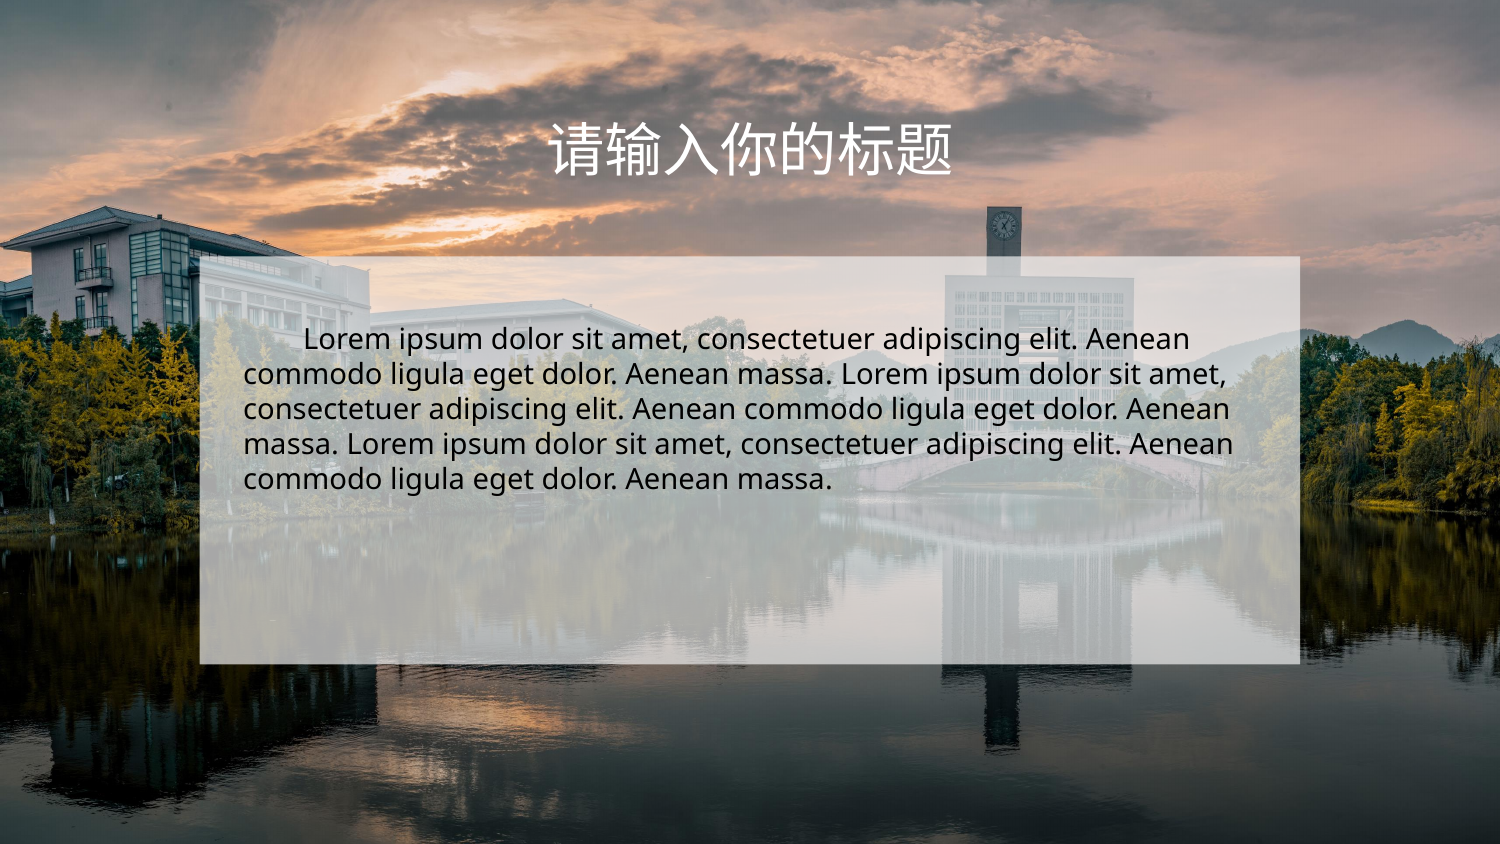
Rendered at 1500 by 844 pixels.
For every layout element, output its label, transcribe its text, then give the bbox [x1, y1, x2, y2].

text_box Lorem ipsum dolor sit amet, consectetuer adipiscing elit. Aenean commodo ligula eget dolor. Aenean massa. Lorem ipsum dolor sit amet, consectetuer adipiscing elit. Aenean commodo ligula eget dolor. Aenean massa. Lorem ipsum dolor sit amet, consectetuer adipiscing elit. Aenean commodo ligula eget dolor. Aenean massa. [228, 313, 1272, 503]
text_box 请输入你的标题 [531, 106, 969, 191]
text_box [199, 255, 1301, 666]
picture [0, 0, 1500, 844]
